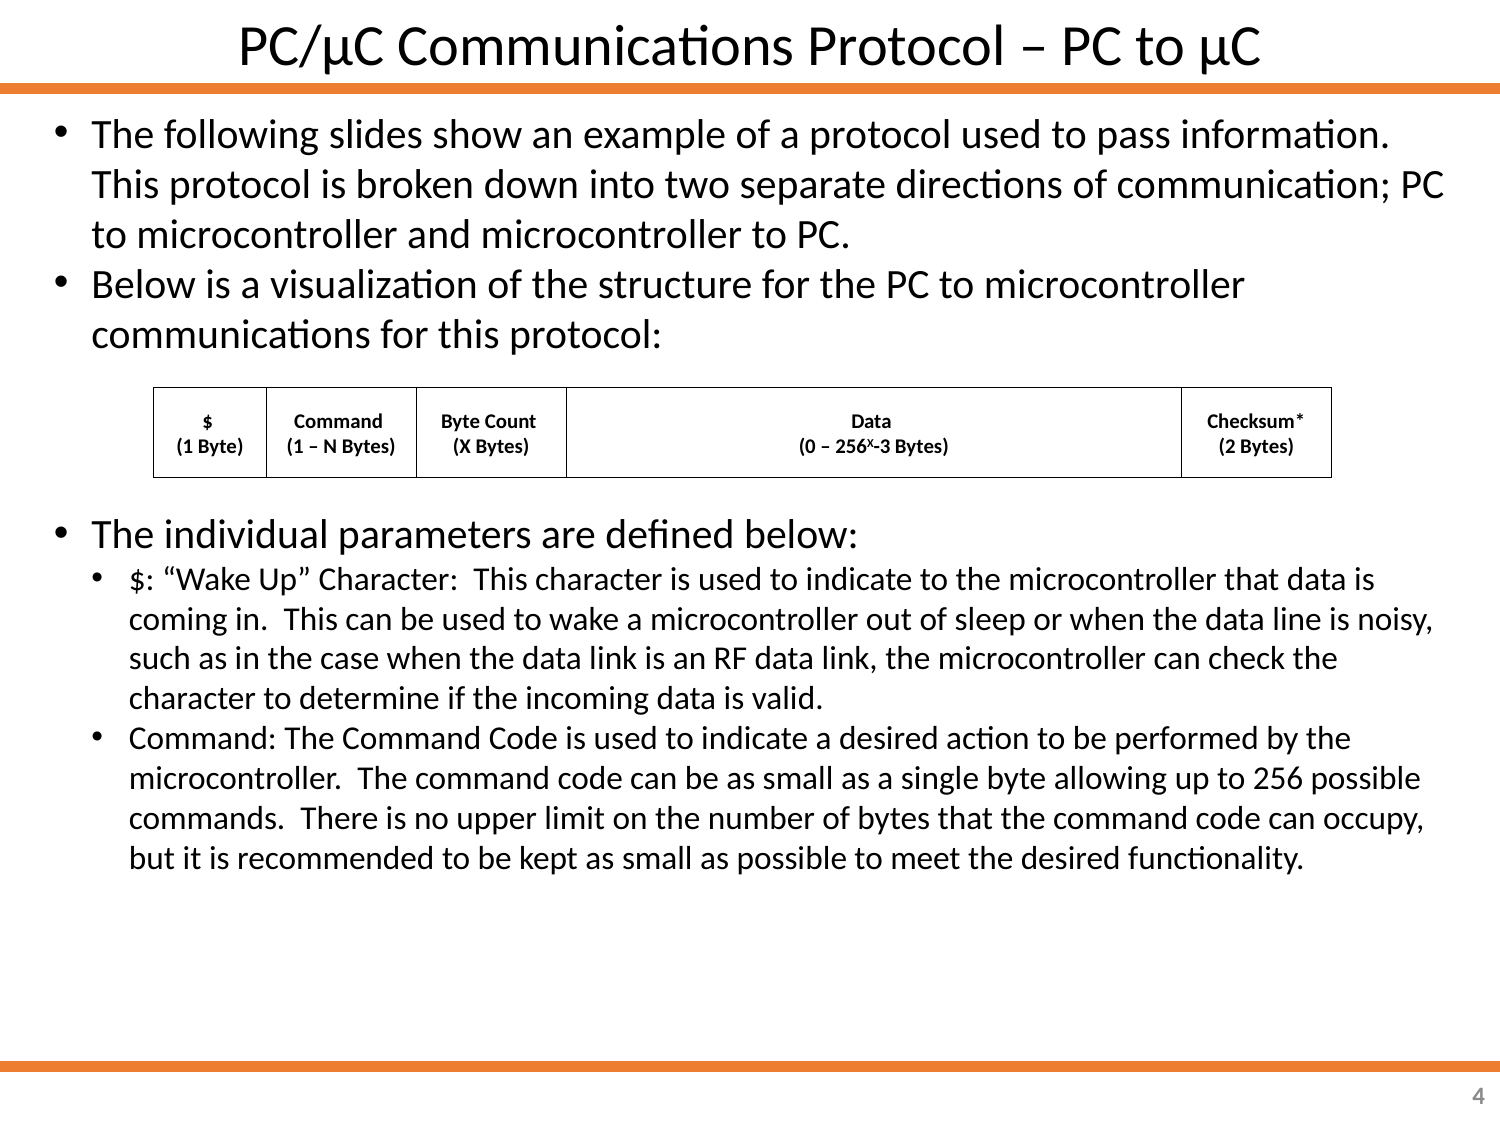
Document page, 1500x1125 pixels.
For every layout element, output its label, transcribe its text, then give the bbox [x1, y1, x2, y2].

slide_number 4 [1162, 1067, 1500, 1125]
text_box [153, 387, 1332, 478]
text_box PC/µC Communications Protocol – PC to µC [0, 0, 1500, 83]
text_box The following slides show an example of a protocol used to pass information. This protocol is broken down into two separate directions of communication; PC to microcontroller and microcontroller to PC. Below is a visualization of the structure for the PC to microcontroller communications for this protocol: The individual parameters are defined below: $: “Wake Up” Character: This character is used to indicate to the microcontroller that data is coming in. This can be used to wake a microcontroller out of sleep or when the data line is noisy, such as in the case when the data link is an RF data link, the microcontroller can check the character to determine if the incoming data is valid. Command: The Command Code is used to indicate a desired action to be performed by the microcontroller. The command code can be as small as a single byte allowing up to 256 possible commands. There is no upper limit on the number of bytes that the command code can occupy, but it is recommended to be kept as small as possible to meet the desired functionality. [39, 99, 1481, 884]
